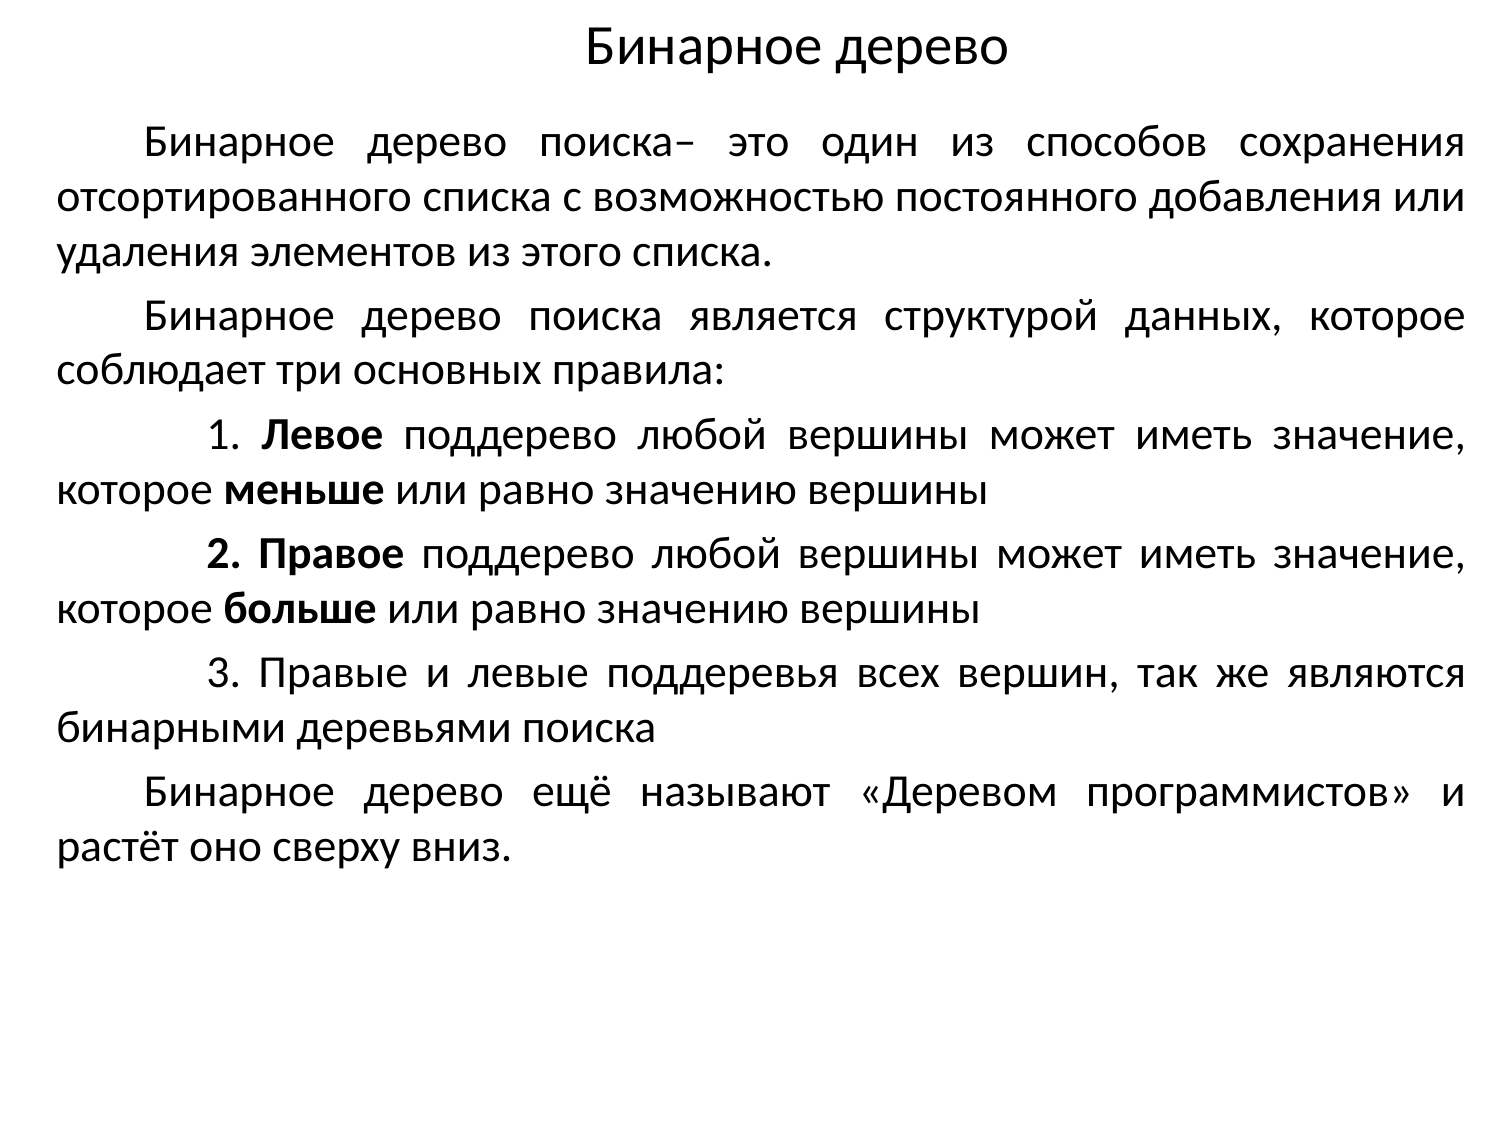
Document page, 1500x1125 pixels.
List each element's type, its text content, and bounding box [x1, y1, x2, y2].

title Бинарное дерево [183, 0, 1414, 84]
list Бинарное дерево поиска– это один из способов сохранения отсортированного списка с возможностью постоянного добавления или удаления элементов из этого списка. Бинарное дерево поиска является структурой данных, которое соблюдает три основных правила: 1. Левое поддерево любой вершины может иметь значение, которое меньше или равно значению вершины 2. Правое поддерево любой вершины может иметь значение, которое больше или равно значению вершины 3. Правые и левые поддеревья всех вершин, так же являются бинарными деревьями поиска Бинарное дерево ещё называют «Деревом программистов» и растёт оно сверху вниз. [41, 102, 1483, 1125]
